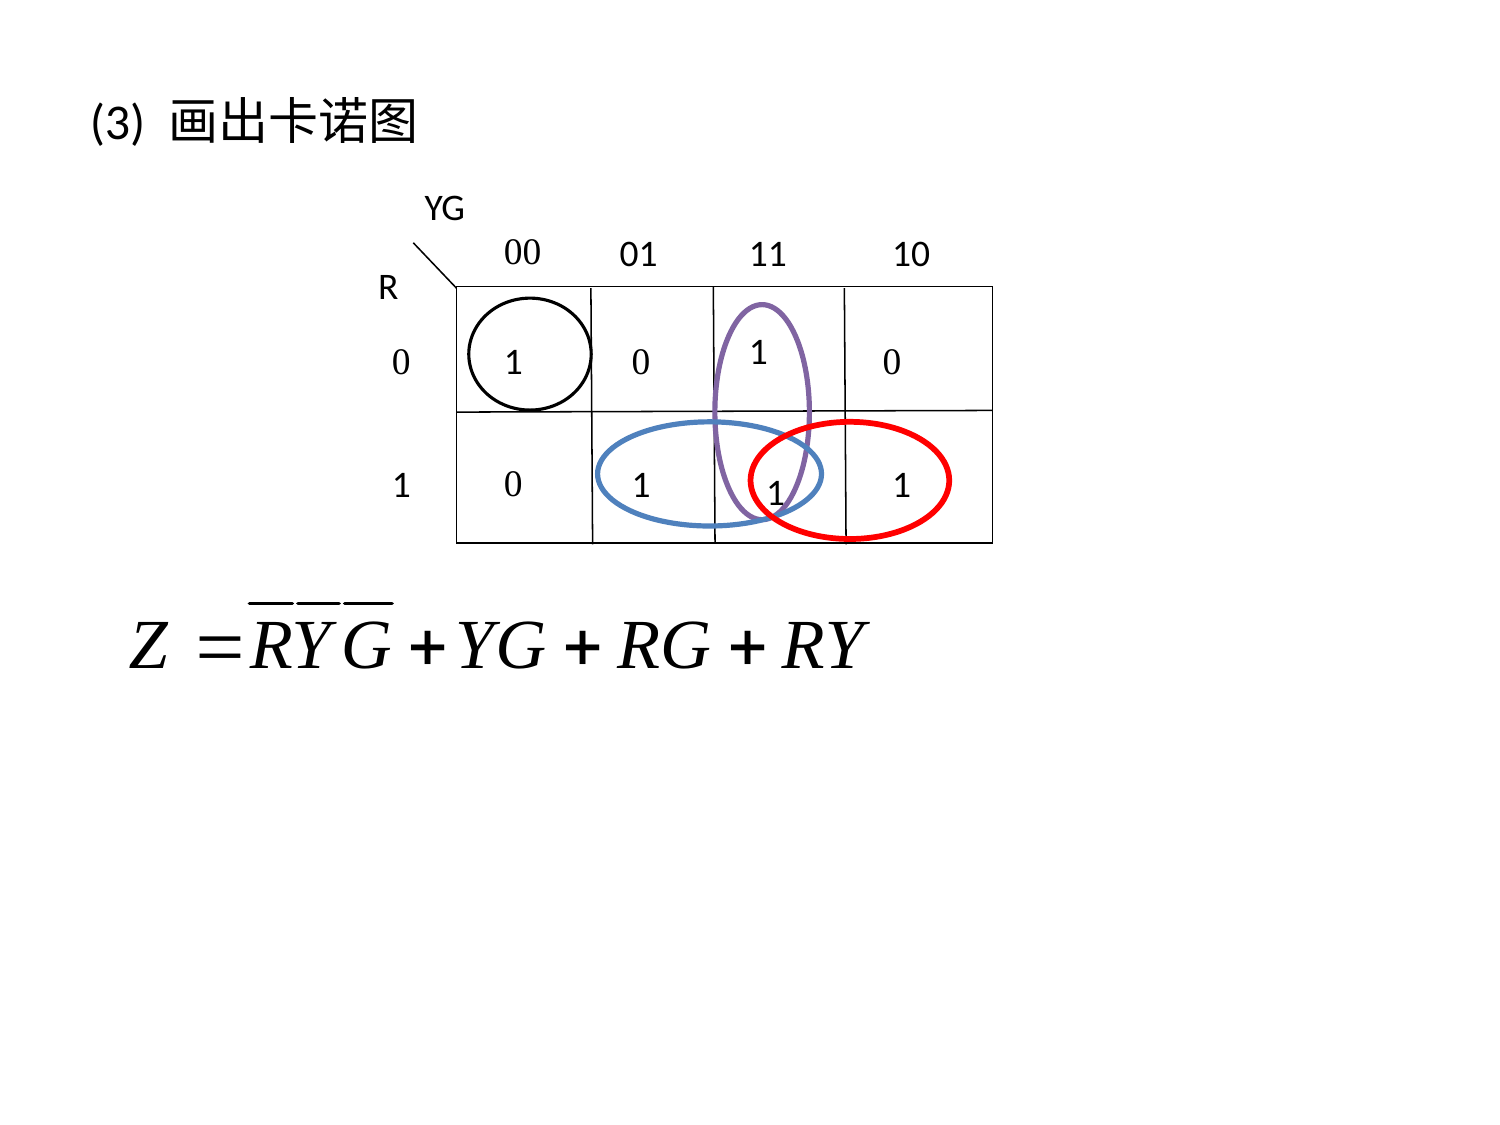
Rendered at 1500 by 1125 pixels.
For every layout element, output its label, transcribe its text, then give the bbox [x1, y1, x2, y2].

list (3) 画出卡诺图 [74, 81, 1426, 1006]
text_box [117, 585, 886, 686]
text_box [363, 175, 993, 545]
